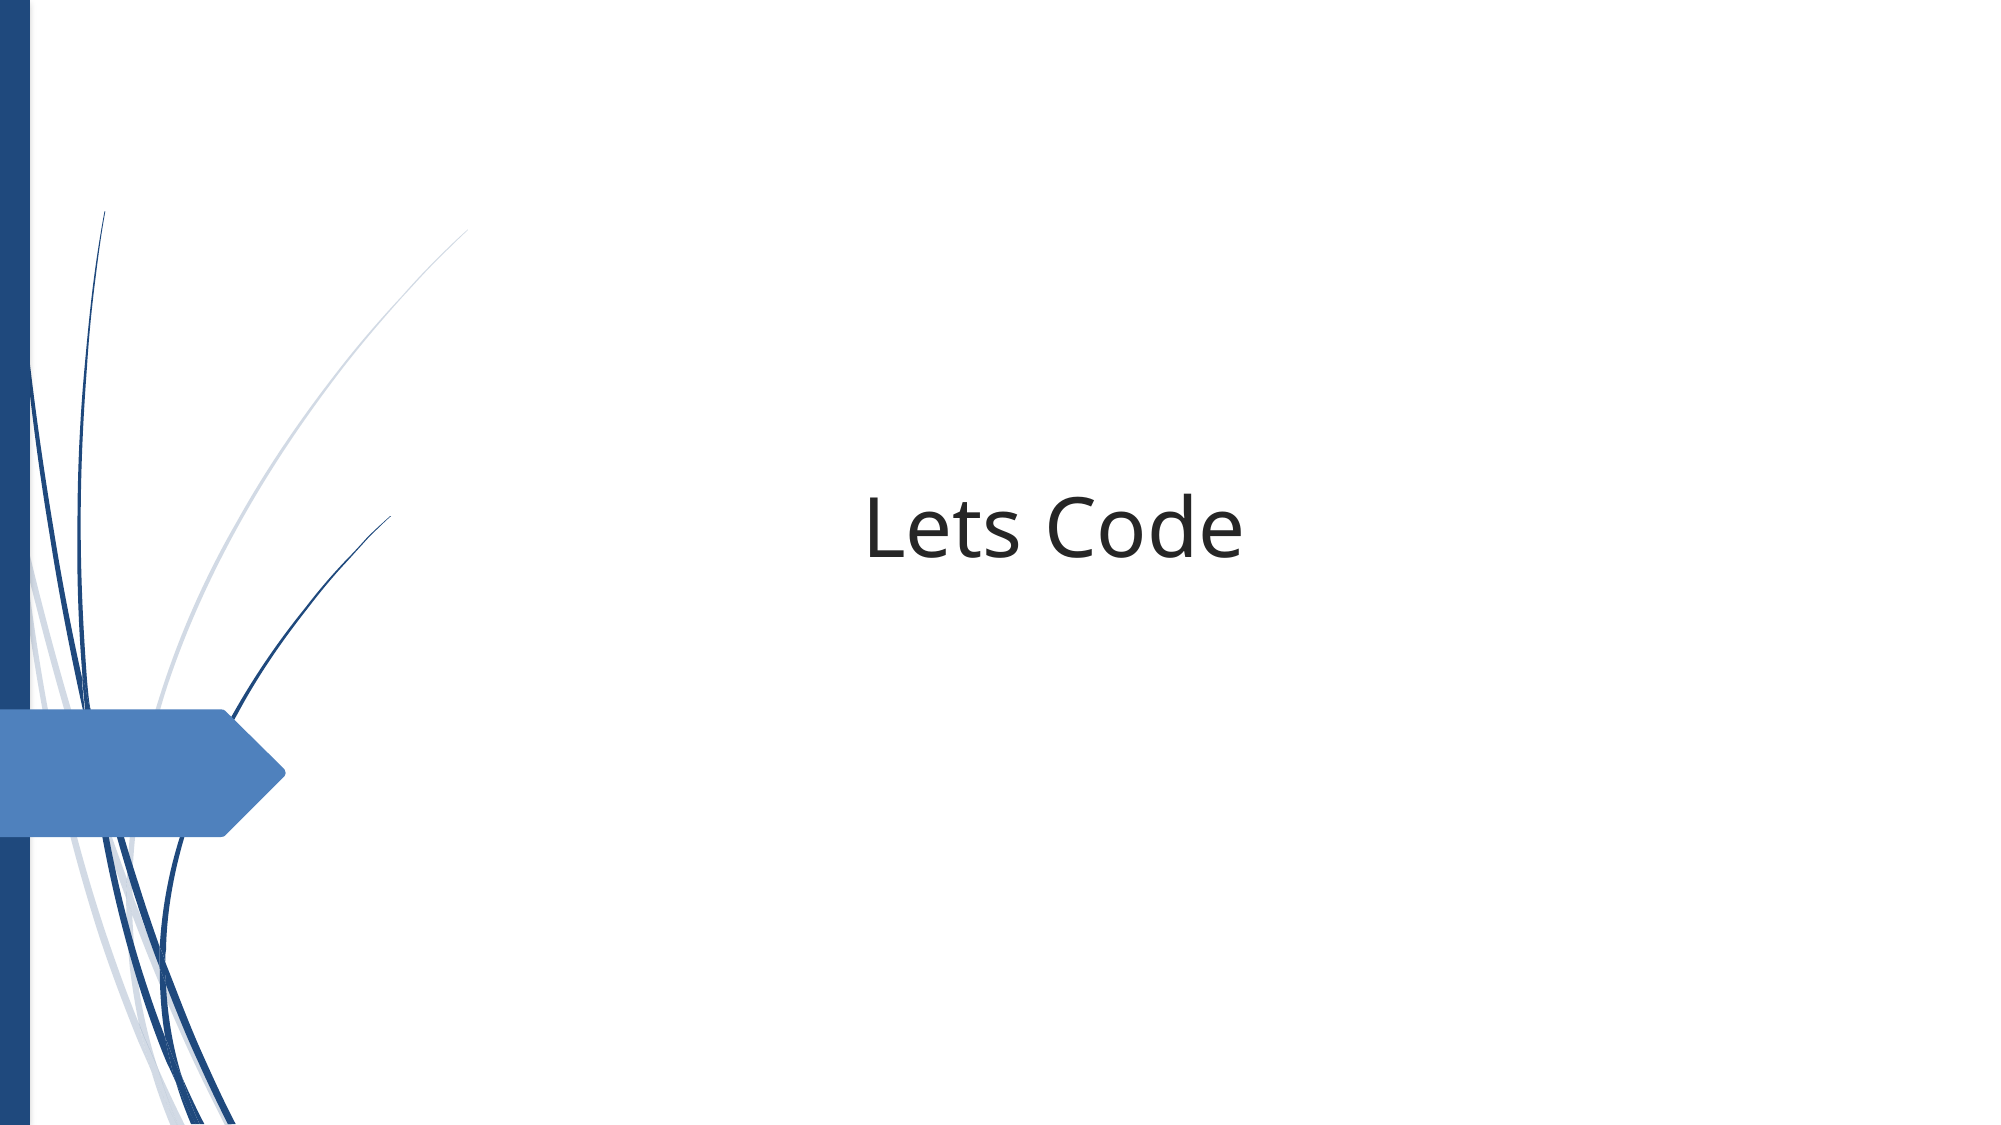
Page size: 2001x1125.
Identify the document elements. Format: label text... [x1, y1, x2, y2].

title Lets Code [489, 427, 1619, 627]
